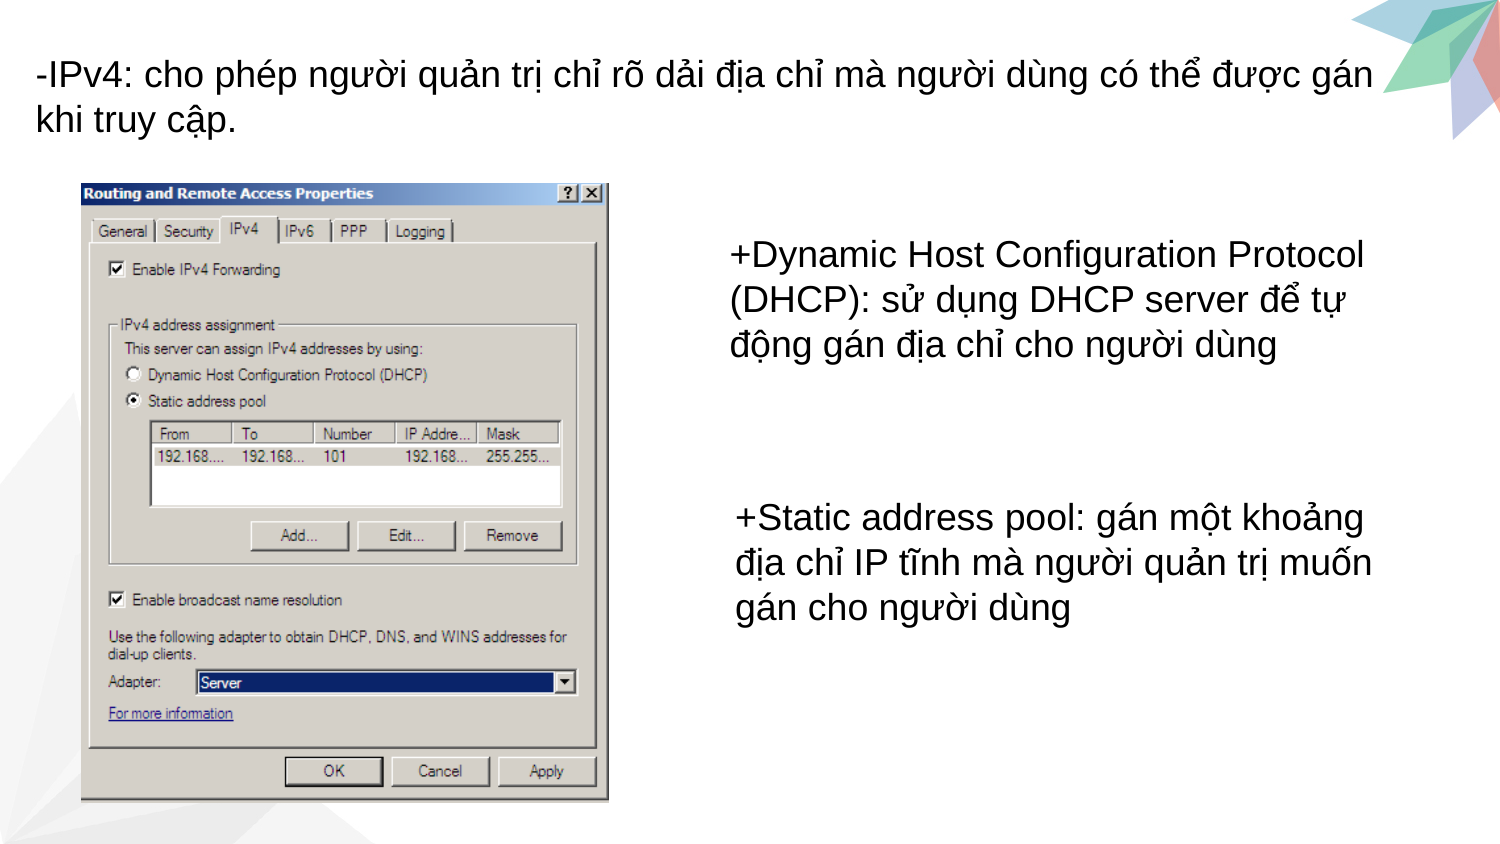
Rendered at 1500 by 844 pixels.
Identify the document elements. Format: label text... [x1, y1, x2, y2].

text_box +Dynamic Host Configuration Protocol (DHCP): sử dụng DHCP server để tự động gán địa chỉ cho người dùng [714, 222, 1406, 373]
text_box -IPv4: cho phép người quản trị chỉ rõ dải địa chỉ mà người dùng có thể được gán khi truy cập. [20, 42, 1406, 148]
picture [0, 0, 1500, 844]
text_box +Static address pool: gán một khoảng địa chỉ IP tĩnh mà người quản trị muốn gán cho người dùng [720, 485, 1402, 636]
